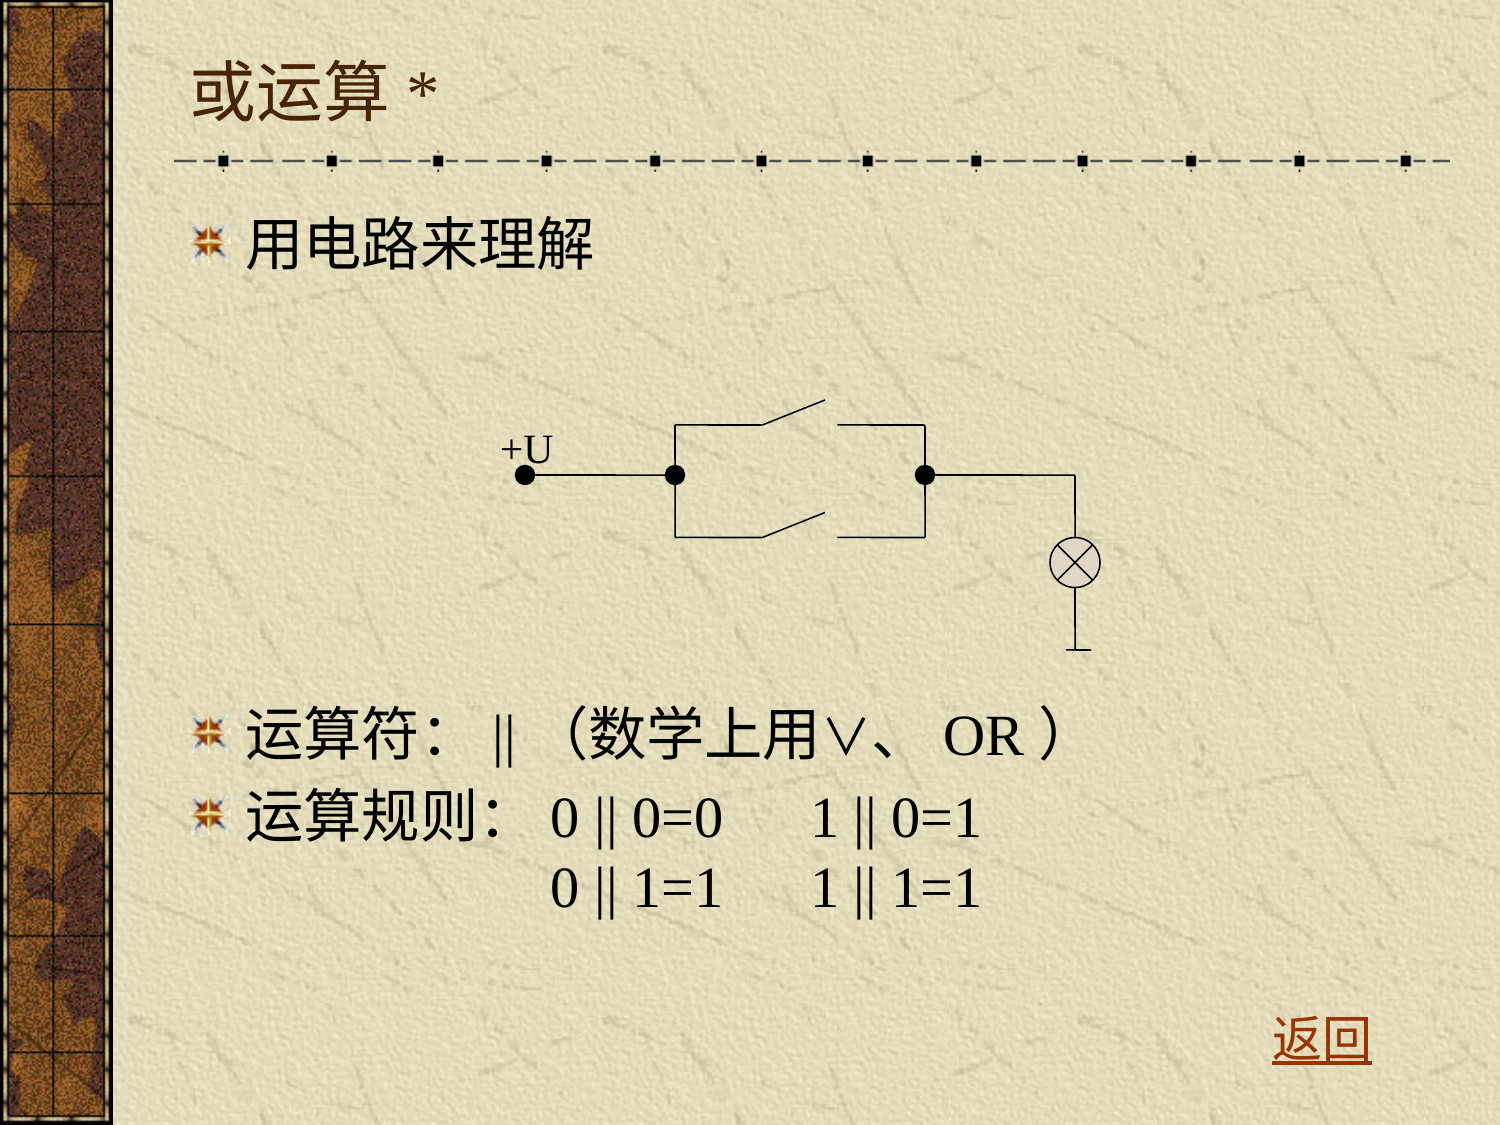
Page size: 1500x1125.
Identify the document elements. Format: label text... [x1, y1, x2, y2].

picture [0, 0, 1500, 1125]
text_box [484, 399, 1101, 651]
list 用电路来理解 运算符：||（数学上用∨、OR） 运算规则：0 || 0=0 1 || 0=1 0 || 1=1 1 || 1=1 [174, 200, 1449, 1063]
text_box 返回 [1257, 999, 1388, 1088]
title 或运算* [174, 24, 1450, 138]
